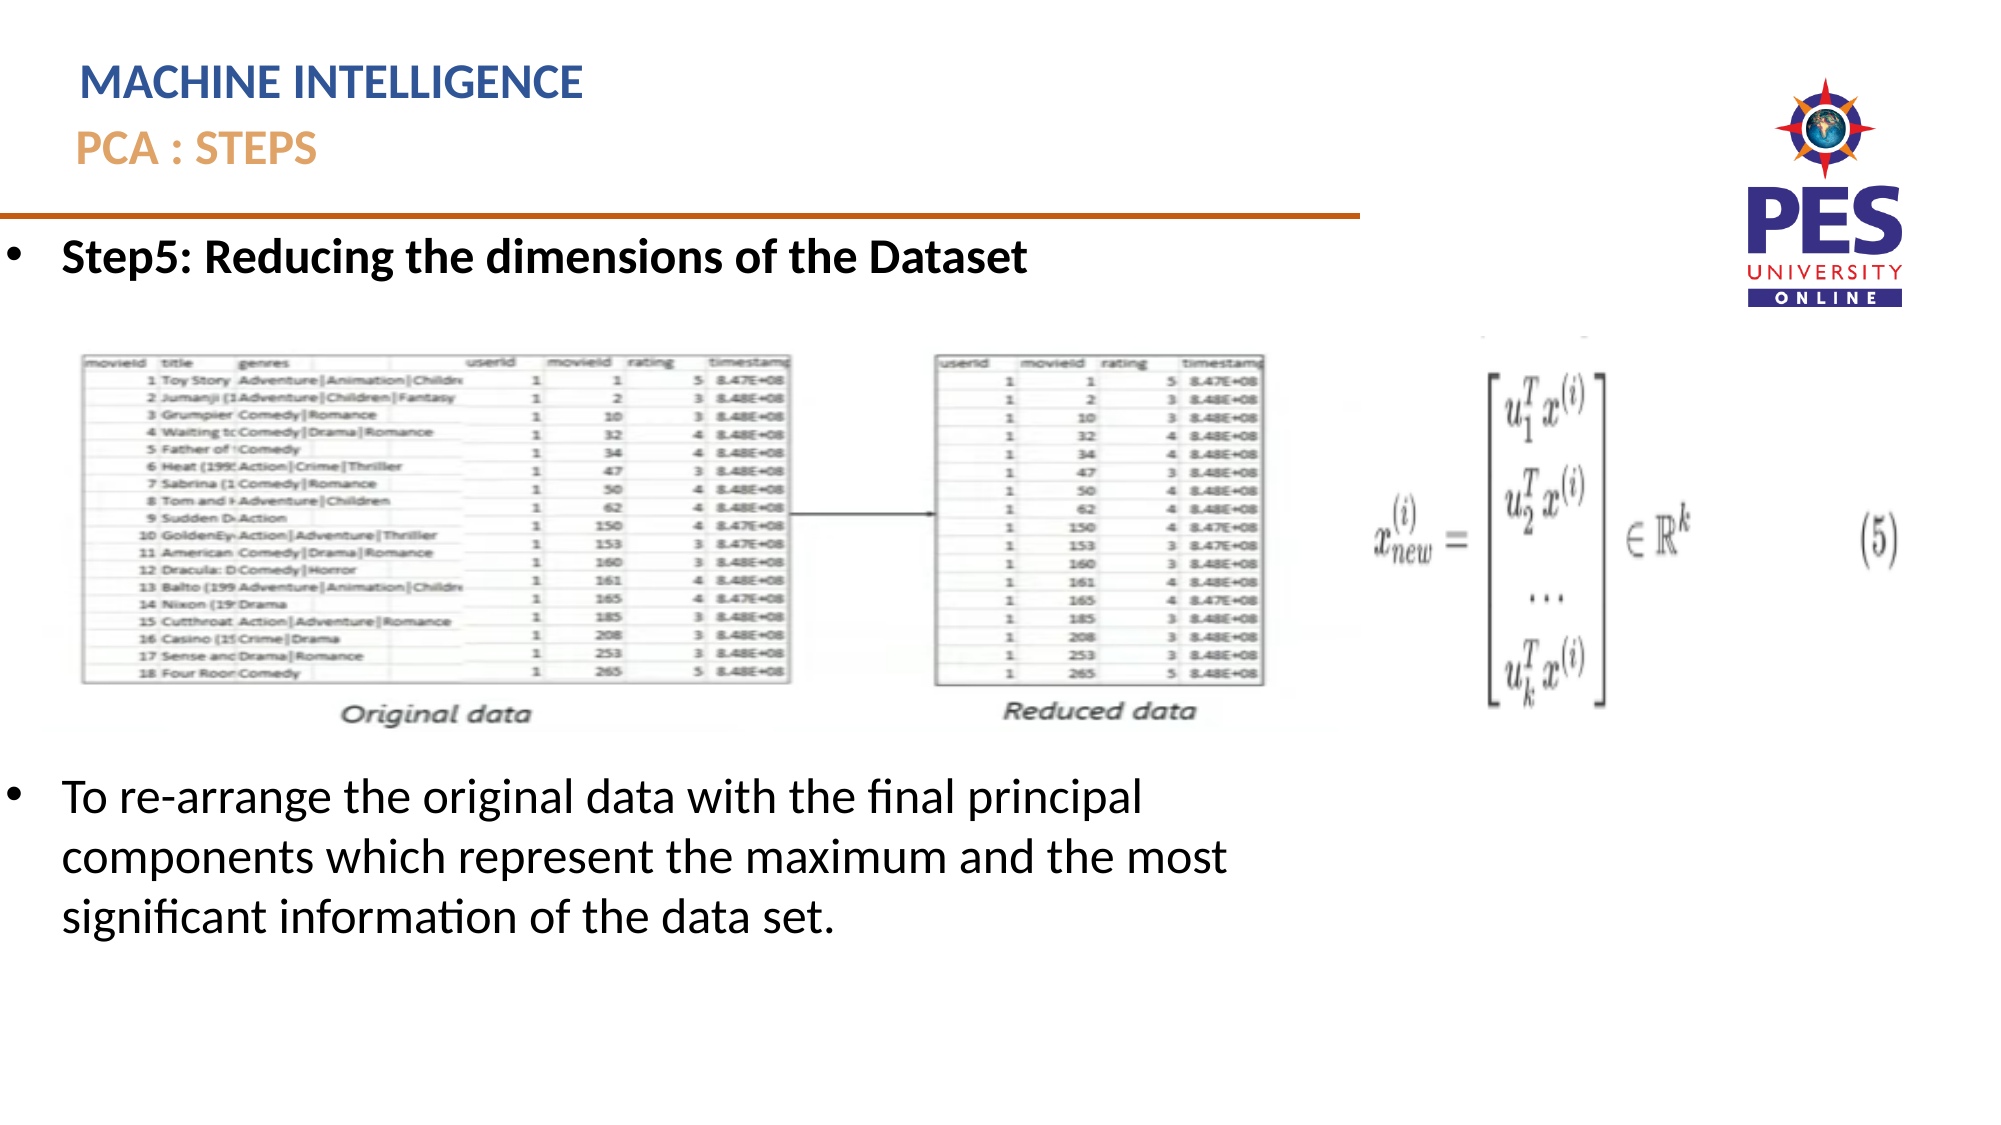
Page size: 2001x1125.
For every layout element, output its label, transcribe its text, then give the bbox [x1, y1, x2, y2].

picture [42, 336, 1361, 733]
text_box MACHINE INTELLIGENCE [64, 41, 1295, 117]
picture [1373, 336, 1902, 733]
text_box Step5: Reducing the dimensions of the Dataset To re-arrange the original data with the final principal components which represent the maximum and the most significant information of the data set. [0, 216, 1361, 951]
text_box PCA : STEPS [60, 106, 1374, 182]
picture [1748, 76, 1902, 307]
